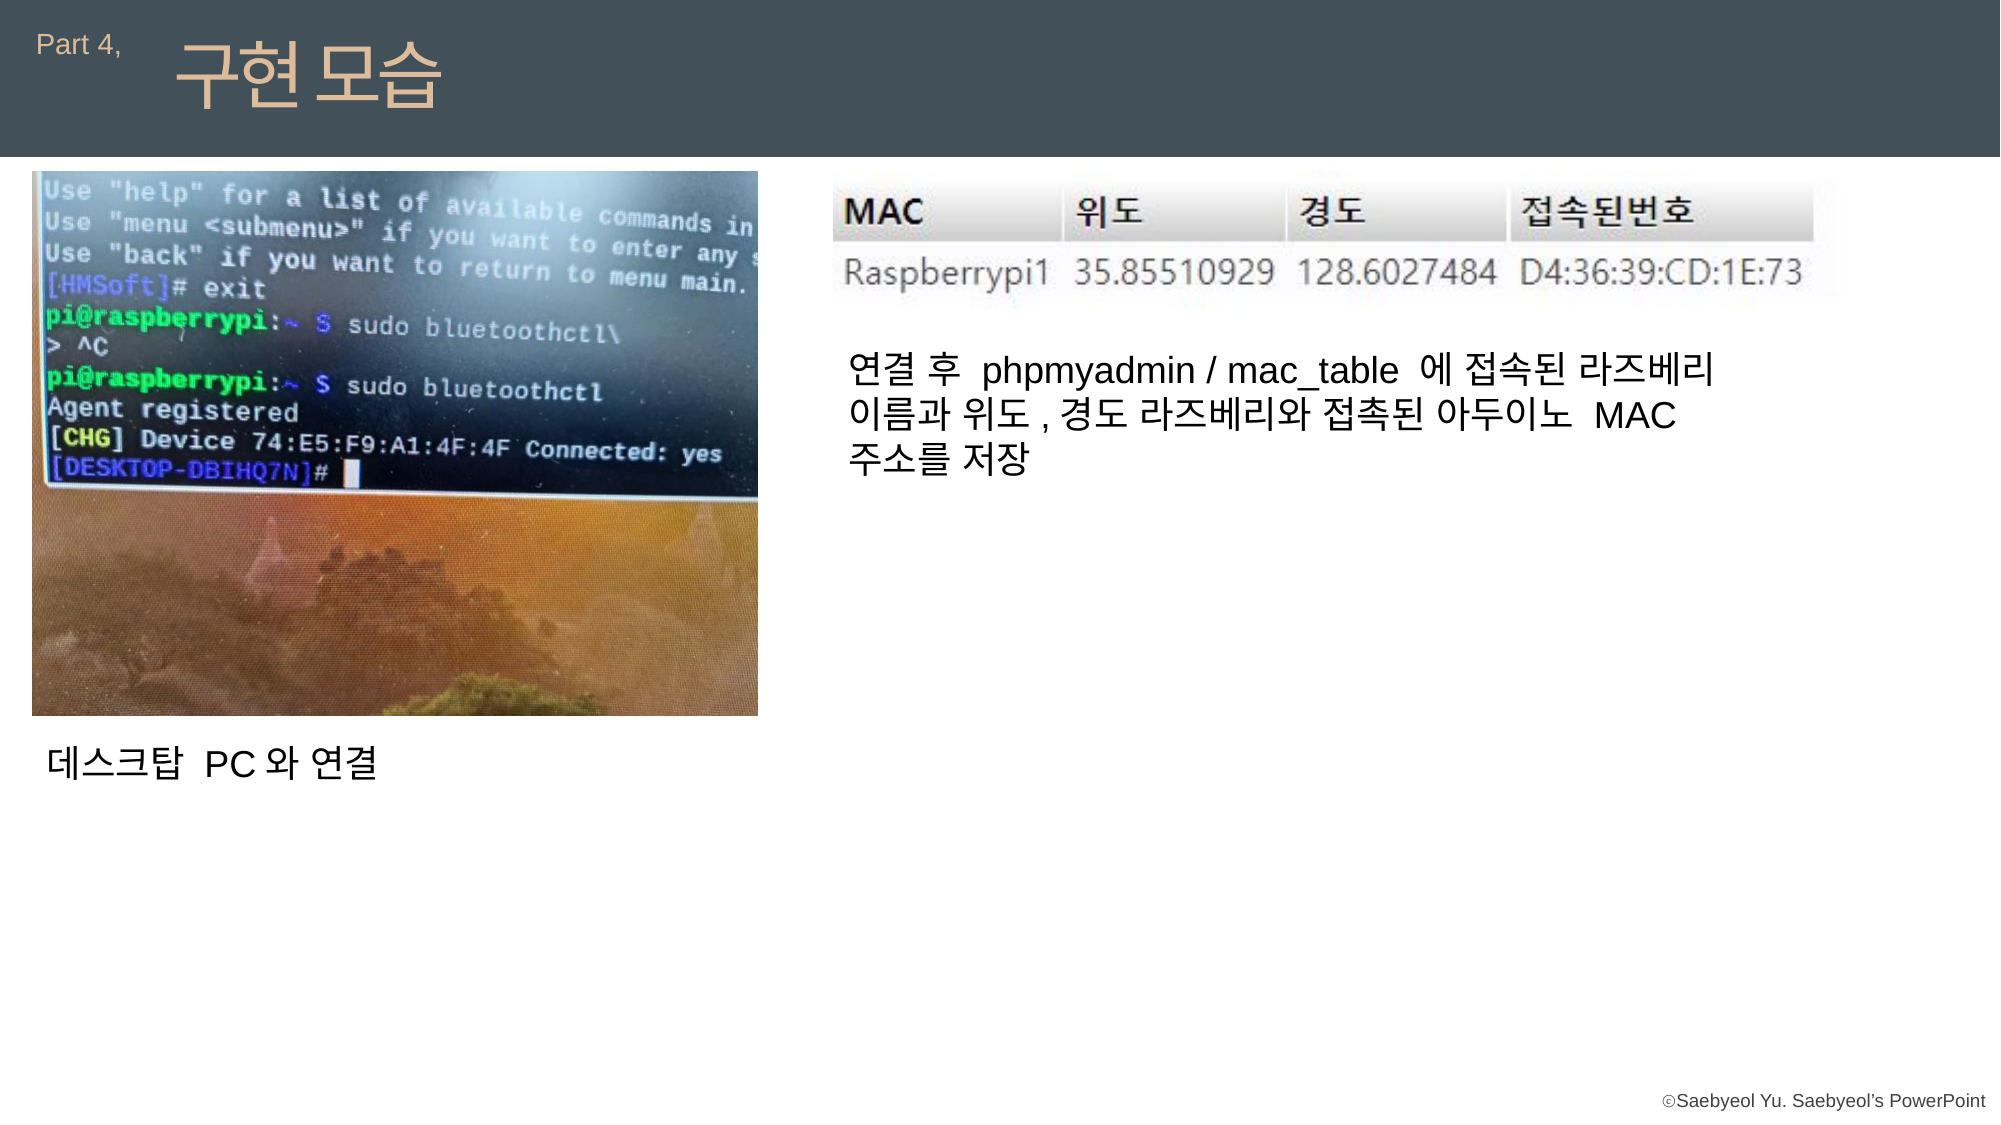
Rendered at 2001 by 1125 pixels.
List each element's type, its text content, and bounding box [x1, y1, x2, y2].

picture [32, 171, 758, 716]
text_box 구현 모습 [158, 20, 834, 126]
picture [833, 171, 1872, 314]
text_box Part 4, [21, 18, 138, 68]
text_box 데스크탑 PC와 연결 [32, 732, 1000, 793]
text_box 연결 후 phpmyadmin / mac_table 에 접속된 라즈베리 이름과 위도,경도 라즈베리와 접촉된 아두이노 MAC주소를 저장 [833, 339, 1802, 489]
text_box [0, 0, 2000, 158]
